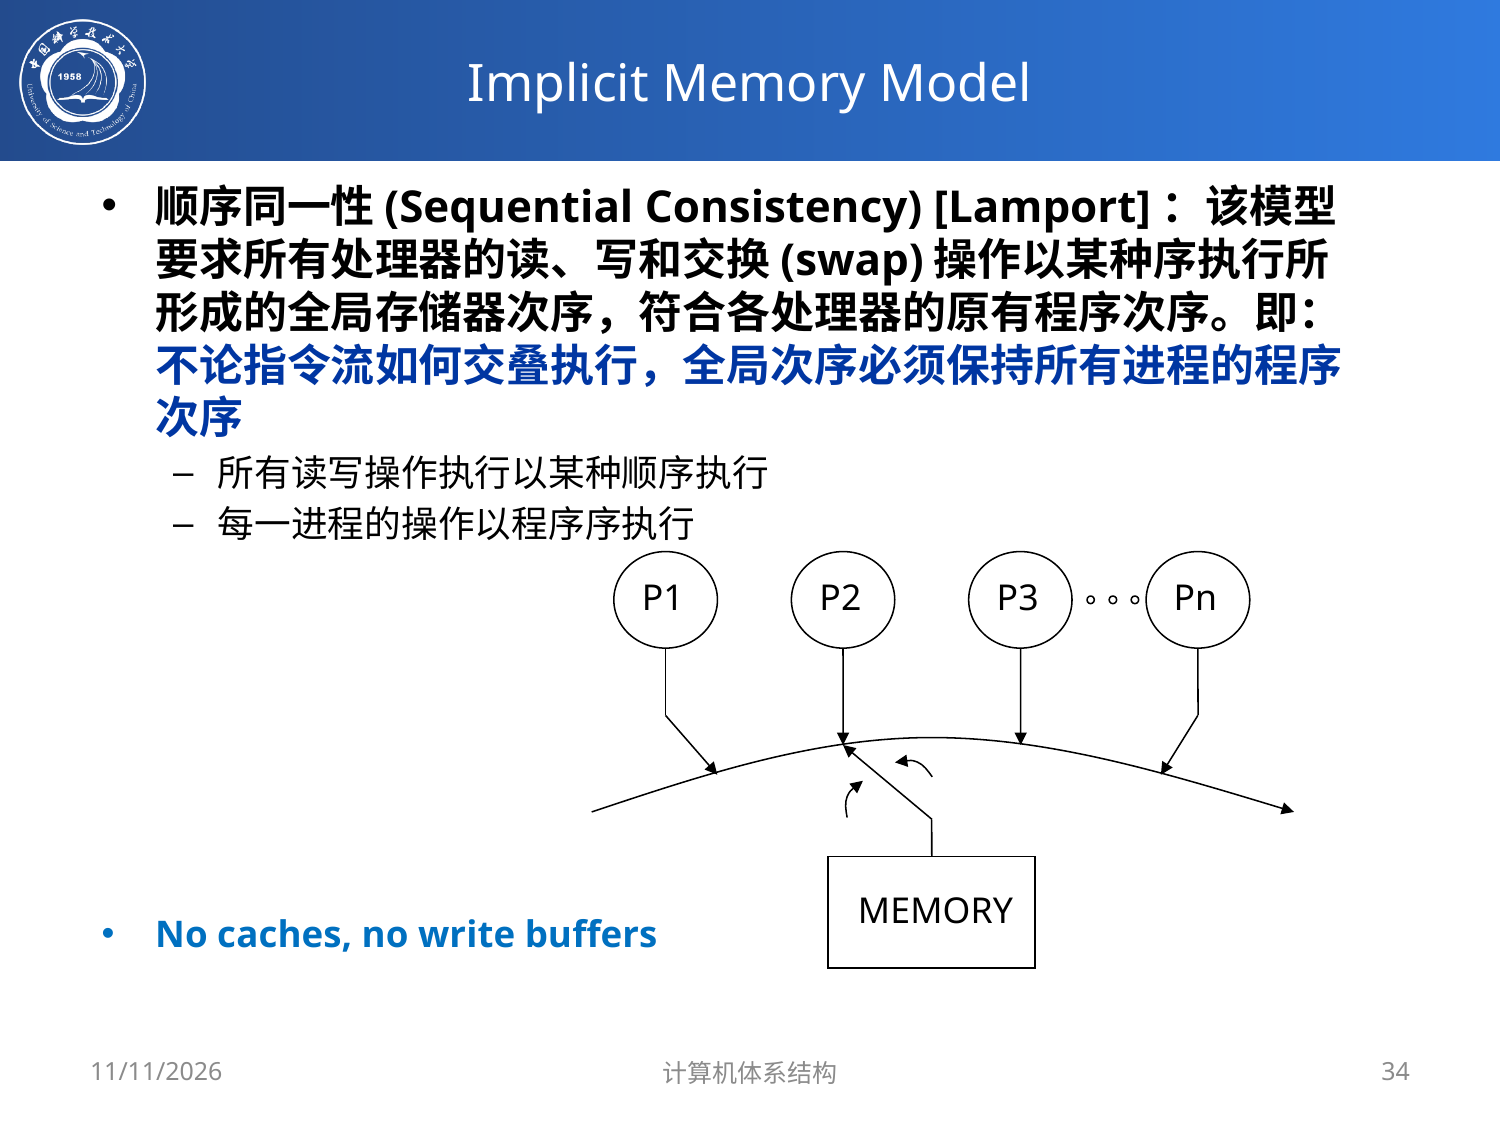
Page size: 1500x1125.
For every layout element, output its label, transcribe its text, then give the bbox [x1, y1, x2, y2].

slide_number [75, 1042, 425, 1103]
title Implicit Memory Model [103, 42, 1397, 121]
picture [19, 19, 146, 145]
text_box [591, 550, 1295, 969]
footer 计算机体系结构 [512, 1042, 988, 1103]
slide_number 34 [1074, 1042, 1425, 1103]
list 顺序同一性(Sequential Consistency) [Lamport]：该模型要求所有处理器的读、写和交换(swap)操作以某种序执行所形成的全局存储器次序，符合各处理器的原有程序次序。即： 不论指令流如何交叠执行，全局次序必须保持所有进程的程序次序 所有读写操作执行以某种顺序执行 每一进程的操作以程序序执行 No caches, no write buffers [86, 171, 1381, 963]
